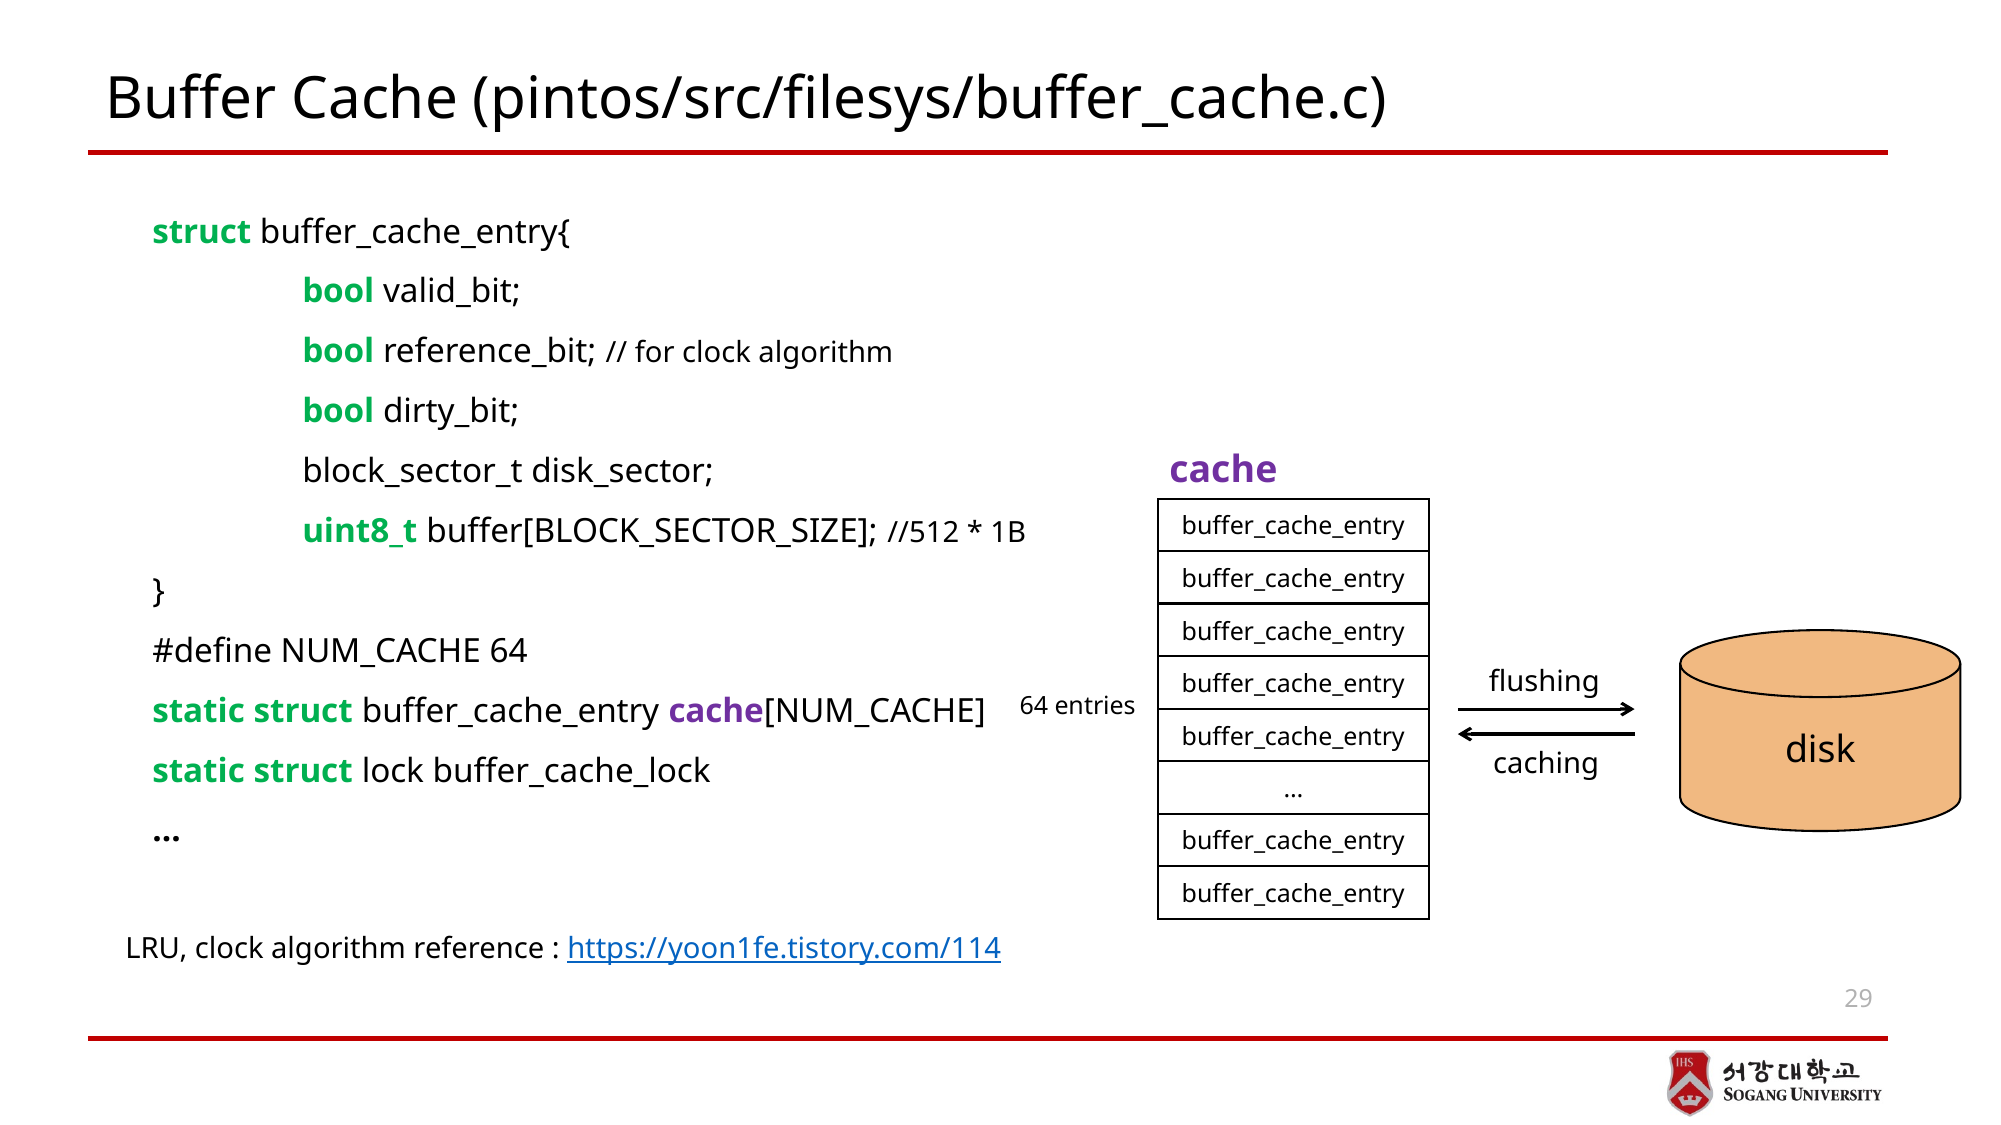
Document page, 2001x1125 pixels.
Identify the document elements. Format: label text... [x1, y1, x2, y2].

text_box buffer_cache_entry [1157, 550, 1430, 603]
text_box disk [1679, 629, 1962, 833]
text_box 64 entries [1004, 682, 1151, 728]
text_box … [1157, 760, 1430, 813]
text_box LRU, clock algorithm reference : https://yoon1fe.tistory.com/114 [110, 922, 1024, 977]
text_box buffer_cache_entry [1157, 813, 1430, 865]
slide_number 29 [1774, 969, 1888, 1030]
picture [1659, 1049, 1888, 1117]
text_box cache [1154, 437, 1293, 498]
text_box caching [1478, 737, 1614, 787]
title Buffer Cache (pintos/src/filesys/buffer_cache.c) [91, 61, 1817, 141]
text_box buffer_cache_entry [1157, 655, 1430, 708]
list struct buffer_cache_entry{ bool valid_bit; bool reference_bit; // for clock algorithm bool dirty_bit; block_sector_t disk_sector; uint8_t buffer[BLOCK_SECTOR_SIZE]; //512 * 1B } #define NUM_CACHE 64 static struct buffer_cache_entry cache[NUM_CACHE] static struct lock buffer_cache_lock … [137, 182, 1817, 231]
text_box buffer_cache_entry [1157, 708, 1430, 760]
text_box buffer_cache_entry [1157, 865, 1430, 920]
text_box flushing [1474, 654, 1615, 705]
text_box buffer_cache_entry [1157, 603, 1430, 655]
text_box buffer_cache_entry [1157, 498, 1430, 550]
